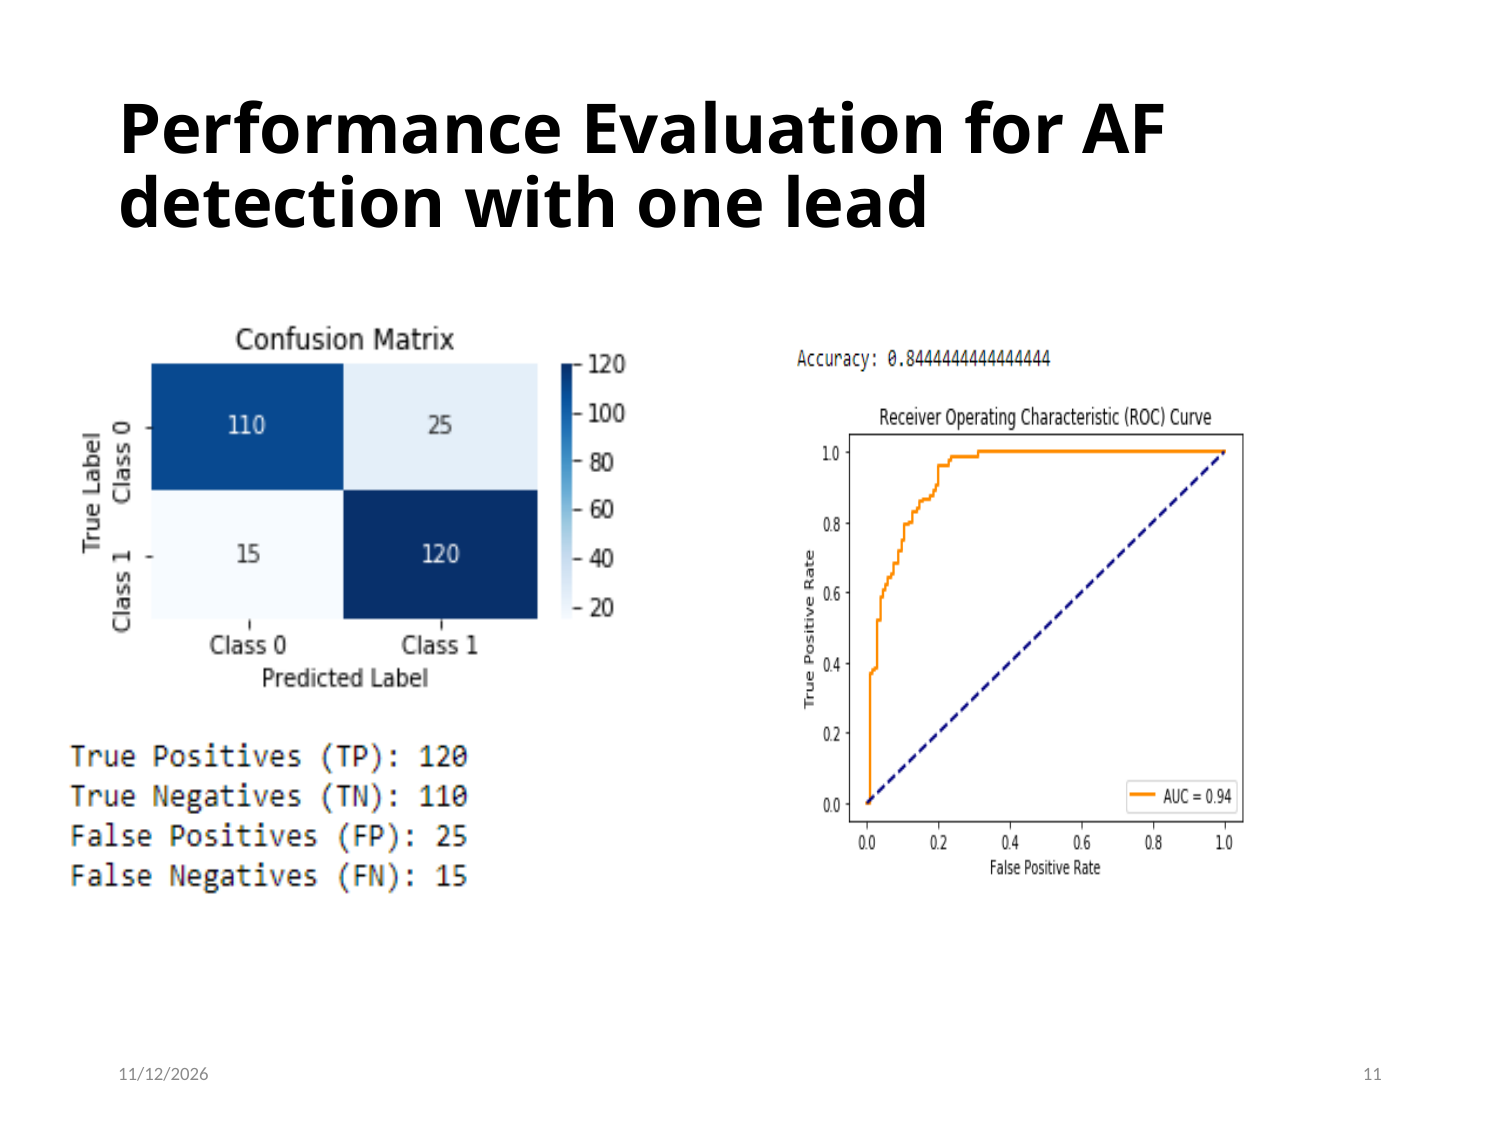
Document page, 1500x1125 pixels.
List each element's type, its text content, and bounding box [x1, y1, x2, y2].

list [55, 301, 702, 903]
slide_number 11 [1059, 1042, 1397, 1103]
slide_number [103, 1042, 441, 1103]
title Performance Evaluation for AF detection with one lead [103, 59, 1397, 278]
picture [775, 338, 1354, 903]
